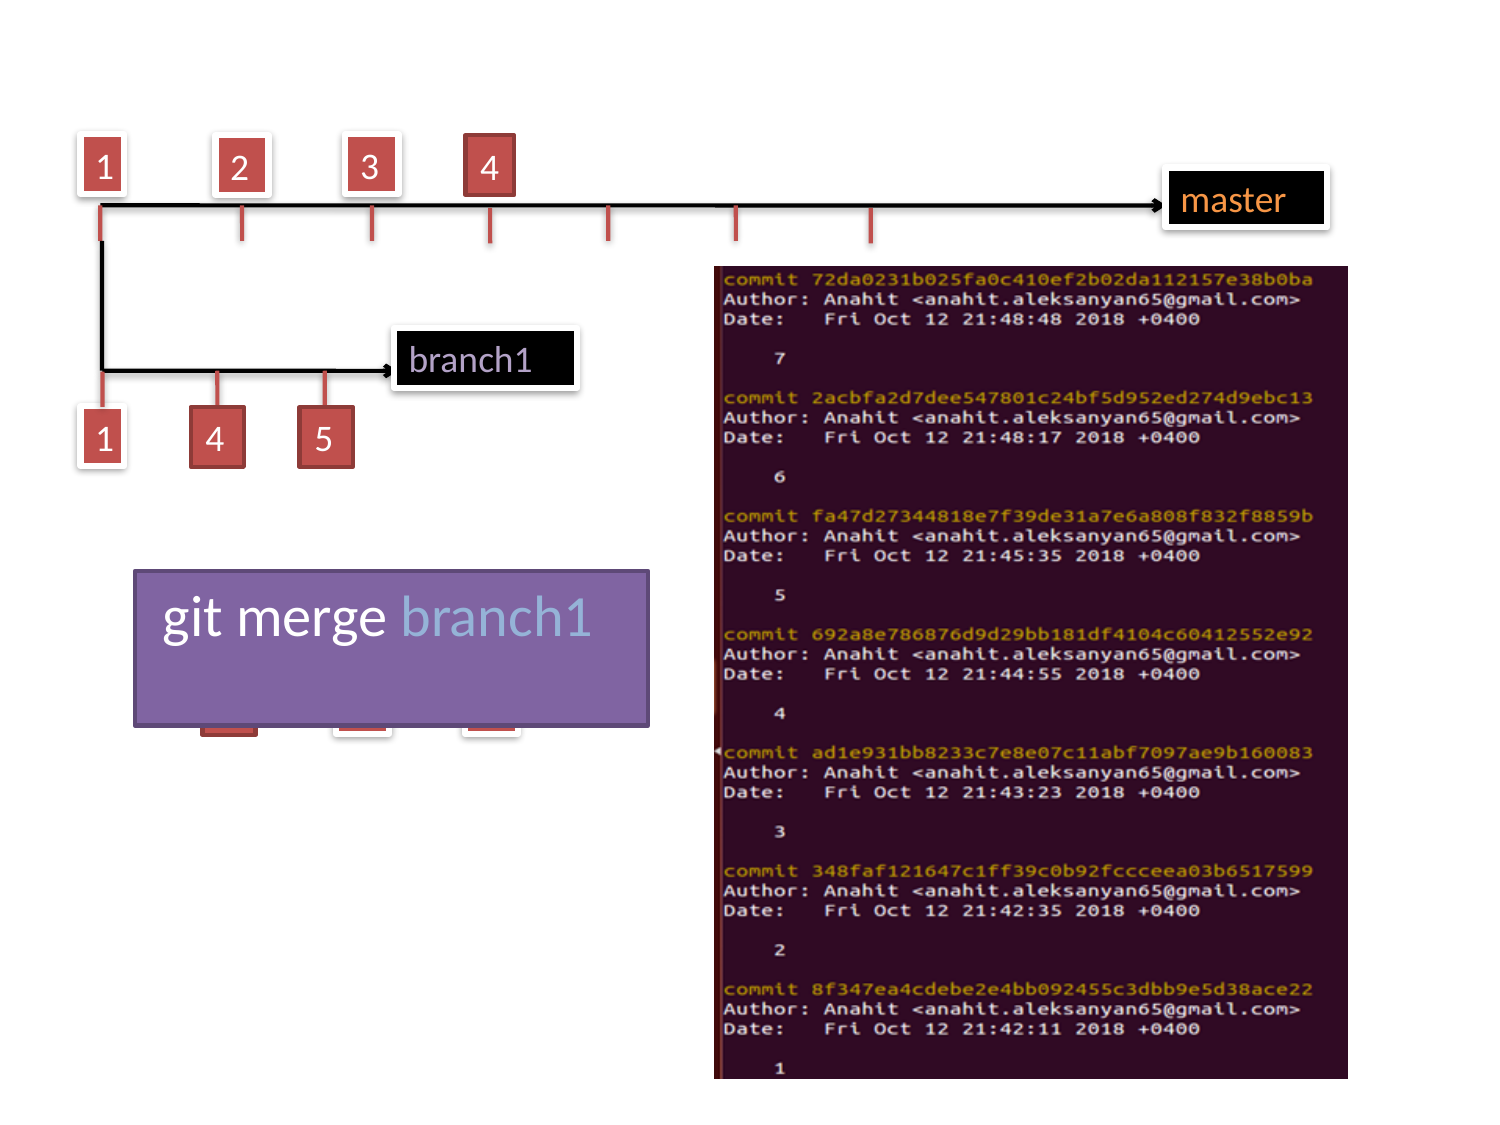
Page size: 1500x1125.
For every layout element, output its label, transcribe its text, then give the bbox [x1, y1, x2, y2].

text_box git merge branch1 [133, 569, 650, 728]
text_box 4 [189, 405, 246, 469]
text_box [239, 205, 245, 241]
text_box [246, 203, 366, 208]
text_box 5 [200, 728, 258, 737]
text_box [106, 203, 237, 208]
text_box 1 [77, 131, 127, 197]
text_box [98, 205, 103, 241]
text_box [99, 240, 105, 370]
text_box 4 [463, 133, 516, 197]
text_box 5 [297, 405, 355, 469]
text_box master [1162, 164, 1330, 230]
text_box 1 [77, 403, 127, 469]
text_box [215, 370, 220, 405]
text_box branch1 [391, 325, 580, 391]
text_box [322, 370, 327, 405]
text_box 7 [462, 728, 521, 737]
text_box [488, 207, 493, 244]
picture [714, 266, 1348, 1080]
text_box [606, 205, 611, 241]
text_box 2 [212, 132, 272, 198]
text_box [377, 198, 1157, 213]
text_box [102, 363, 386, 379]
text_box 3 [342, 131, 402, 197]
text_box [100, 371, 105, 407]
text_box [369, 205, 375, 241]
text_box 6 [333, 728, 392, 737]
text_box [733, 205, 738, 241]
text_box [868, 207, 873, 244]
